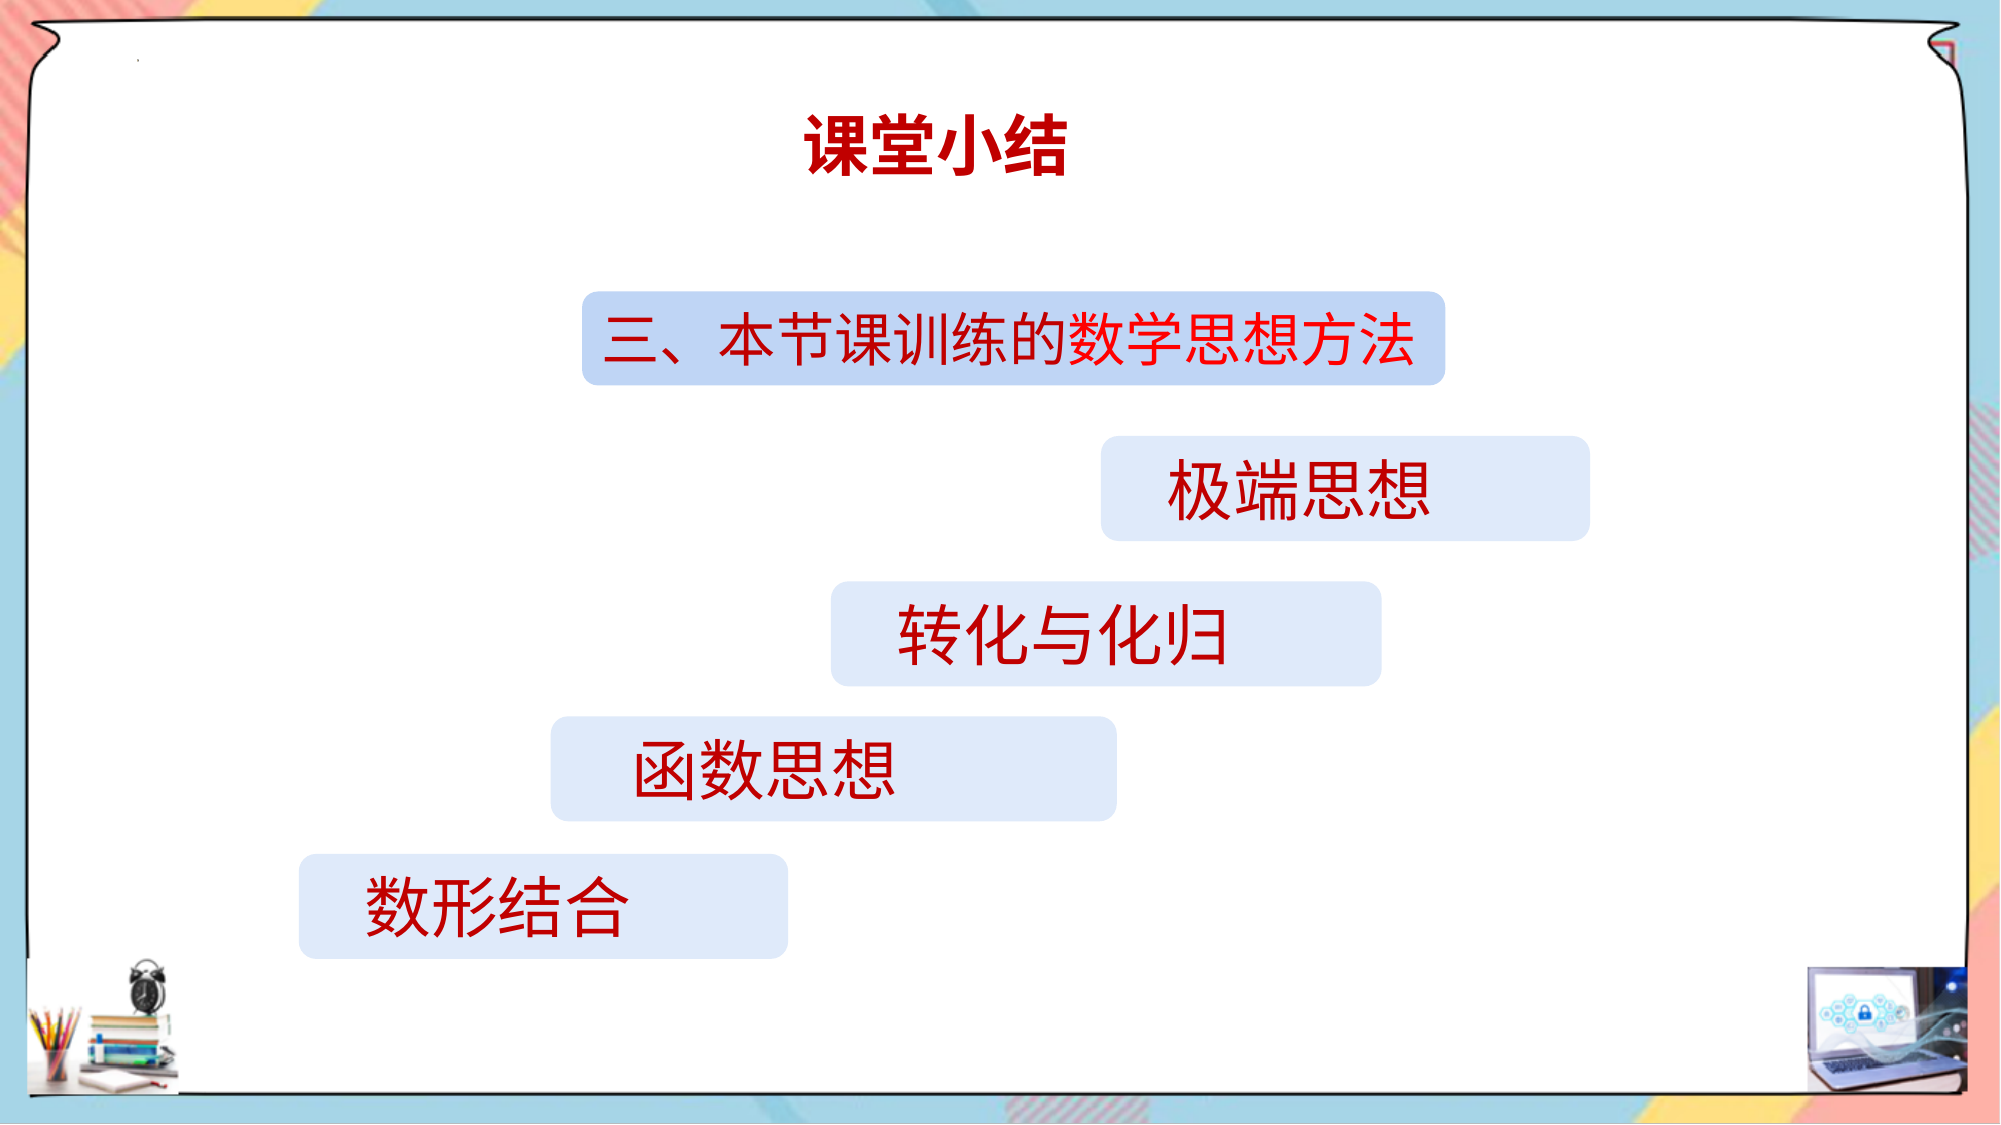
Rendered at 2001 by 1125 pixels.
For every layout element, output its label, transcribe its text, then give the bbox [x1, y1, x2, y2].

text_box 转化与化归 [830, 581, 1382, 687]
picture [0, 0, 2001, 1125]
text_box 课堂小结 [788, 96, 1097, 192]
text_box 极端思想 [1100, 435, 1591, 542]
text_box 函数思想 [550, 716, 1117, 822]
text_box 三、本节课训练的数学思想方法 [582, 291, 1446, 386]
text_box 数形结合 [298, 853, 789, 959]
